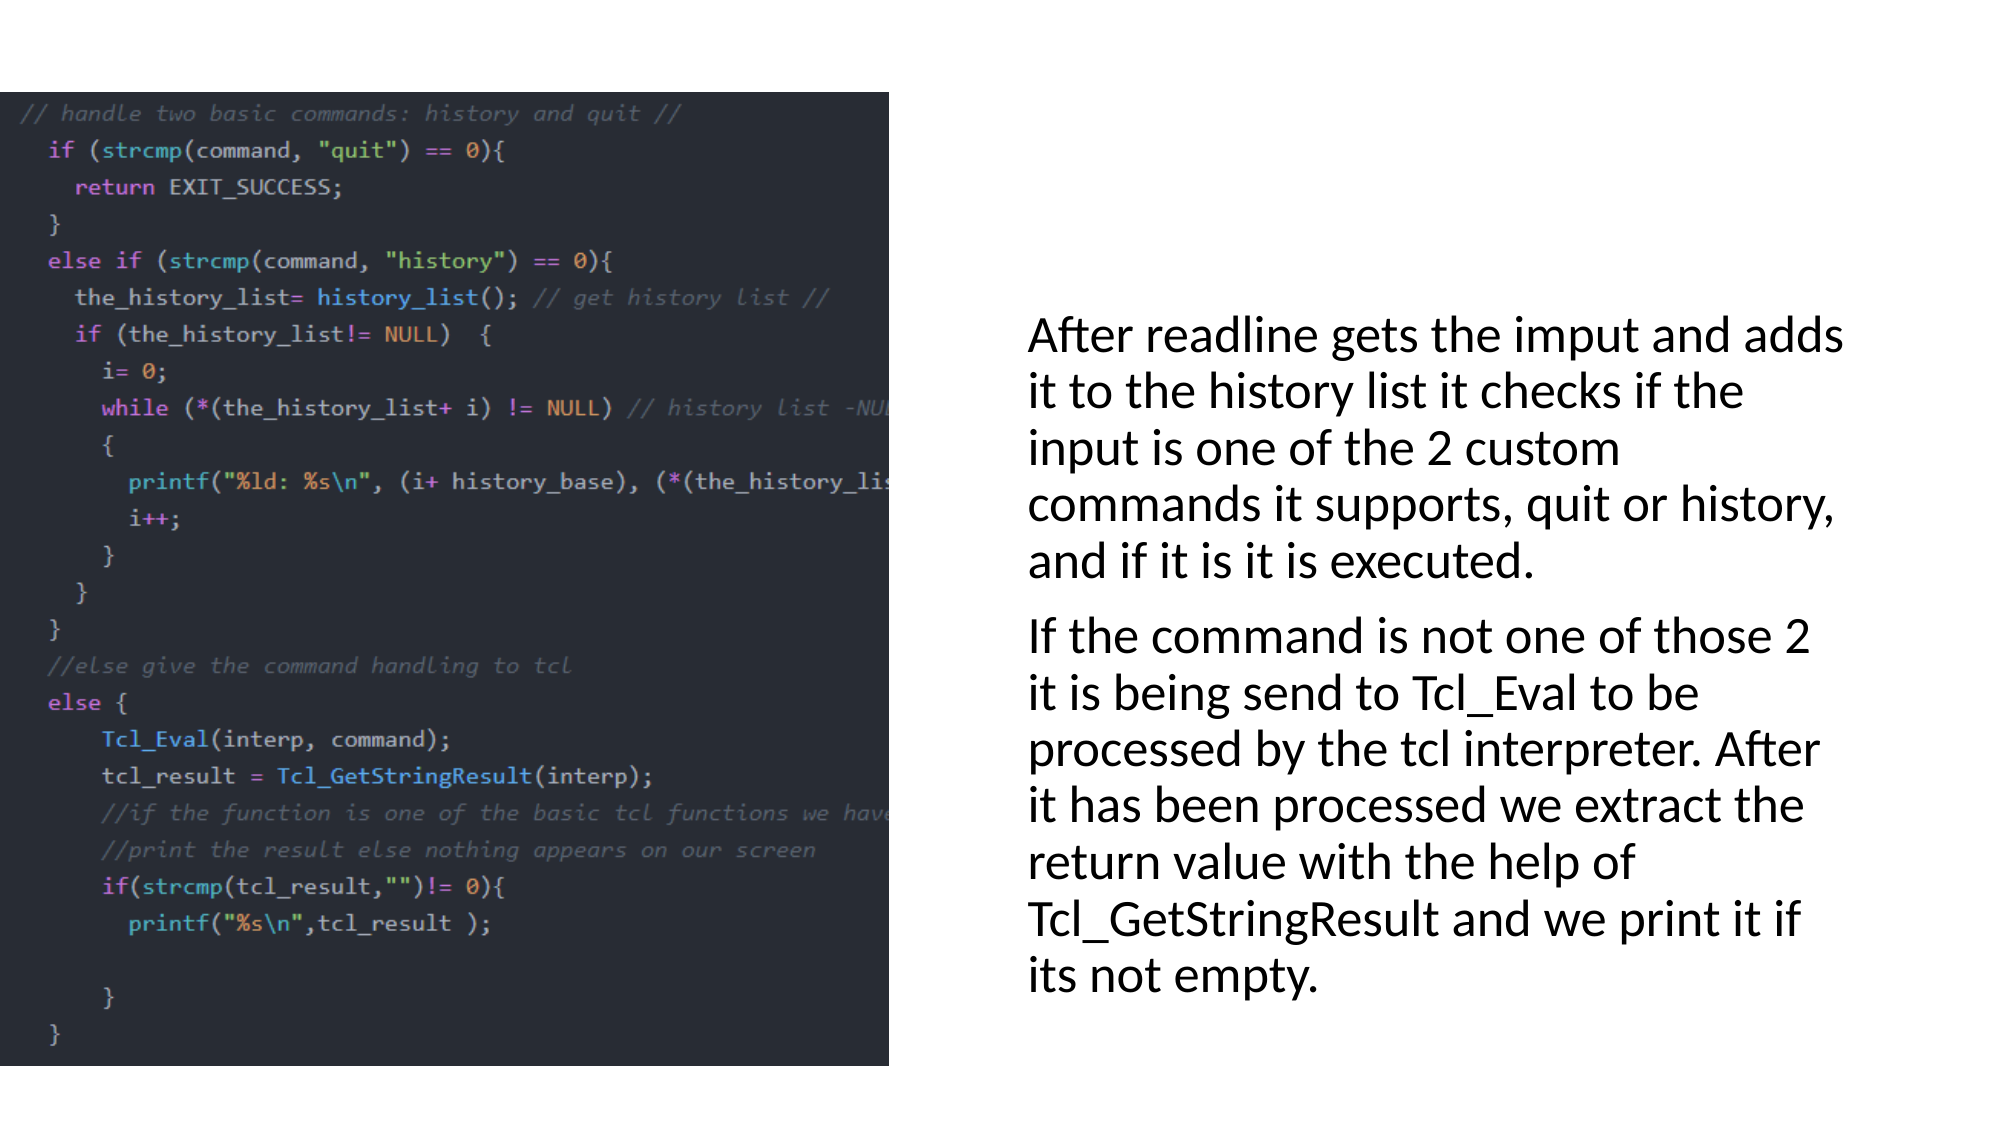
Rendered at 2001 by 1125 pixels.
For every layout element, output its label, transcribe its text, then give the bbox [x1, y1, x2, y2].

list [0, 92, 889, 1066]
list After readline gets the imput and adds it to the history list it checks if the input is one of the 2 custom commands it supports, quit or history, and if it is it is executed. If the command is not one of those 2 it is being send to Tcl_Eval to be processed by the tcl interpreter. After it has been processed we extract the return value with the help of Tcl_GetStringResult and we print it if its not empty. [1012, 299, 1863, 1014]
